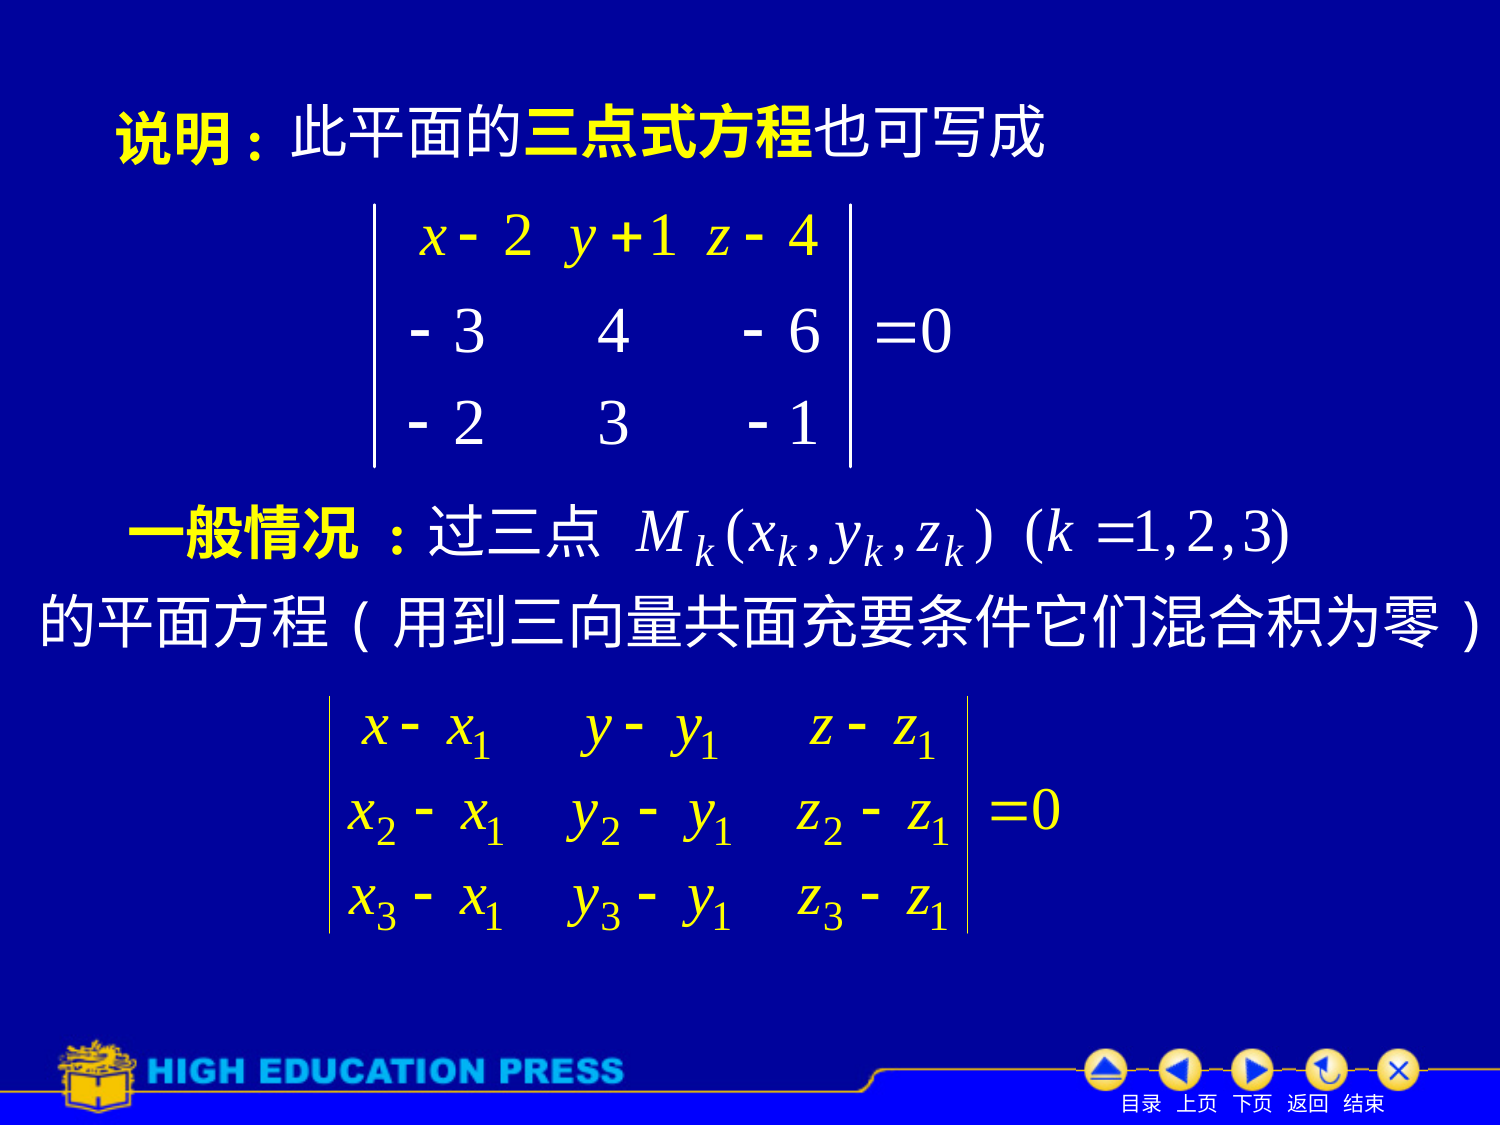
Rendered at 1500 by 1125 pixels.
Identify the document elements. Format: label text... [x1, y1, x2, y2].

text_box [413, 208, 821, 274]
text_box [632, 498, 1293, 572]
title 说明: [99, 87, 325, 188]
text_box 此平面的三点式方程也可写成 [274, 87, 1100, 243]
text_box 的平面方程(用到三向量共面充要条件它们混合积为零): [23, 577, 1500, 663]
text_box 过三点 [412, 487, 618, 573]
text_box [324, 691, 1063, 938]
picture [0, 0, 1500, 1125]
text_box 一般情况 : [112, 488, 450, 574]
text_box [362, 193, 959, 476]
